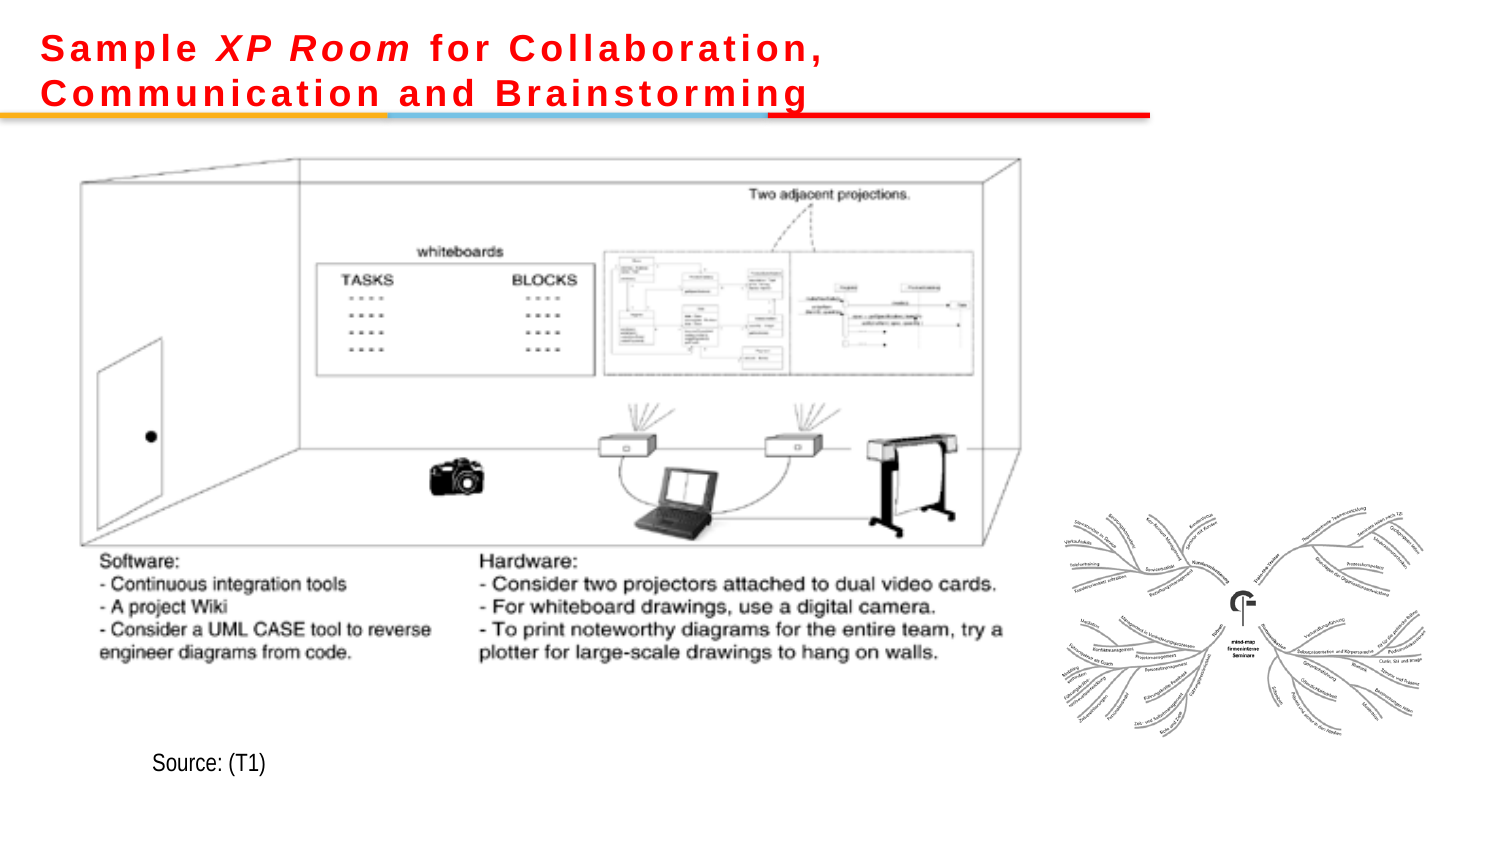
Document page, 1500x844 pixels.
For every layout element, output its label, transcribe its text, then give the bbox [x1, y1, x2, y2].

text_box Source: (T1) [137, 738, 282, 784]
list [78, 155, 1024, 669]
picture [1062, 504, 1427, 740]
list Sample XP Room for Collaboration, Communication and Brainstorming [40, 20, 1113, 117]
